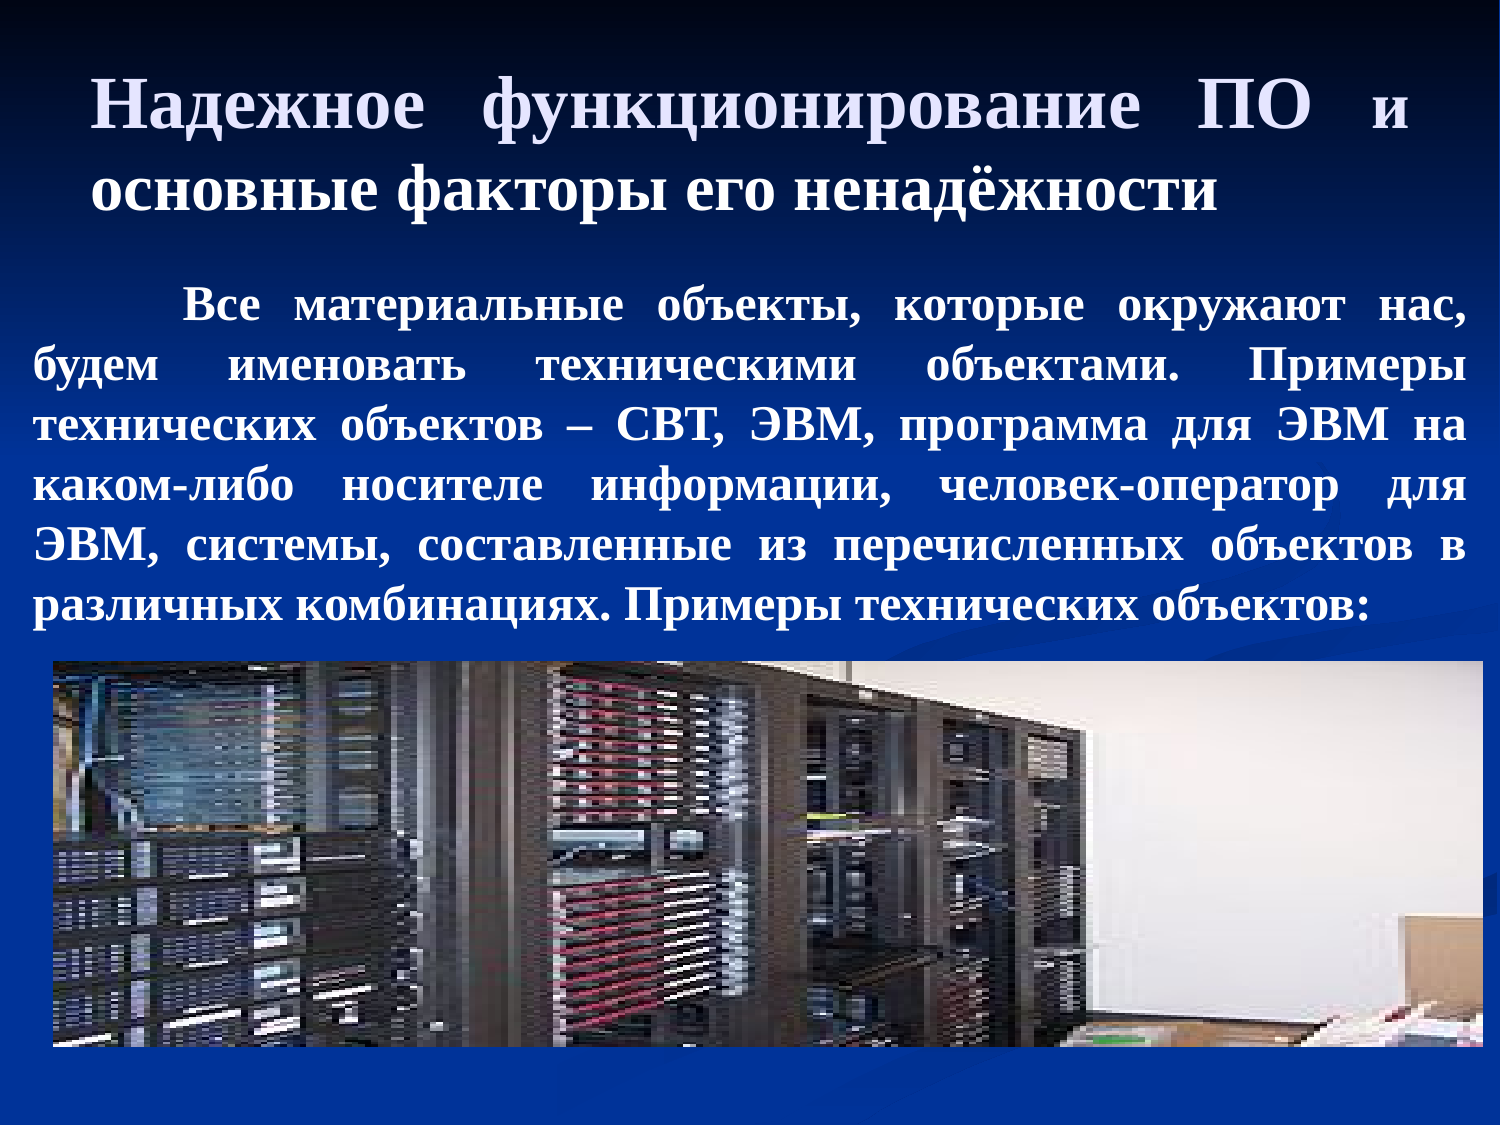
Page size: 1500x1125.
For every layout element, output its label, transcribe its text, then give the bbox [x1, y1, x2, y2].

title Надежное функционирование ПО и основные факторы его ненадёжности [75, 45, 1425, 233]
picture [52, 660, 1483, 1048]
list Все материальные объекты, которые окружают нас, будем именовать техническими объектами. Примеры технических объектов – СВТ, ЭВМ, программа для ЭВМ на каком-либо носителе информации, человек-оператор для ЭВМ, системы, составленные из перечисленных объектов в различных комбинациях. Примеры технических объектов: [17, 262, 1483, 1083]
